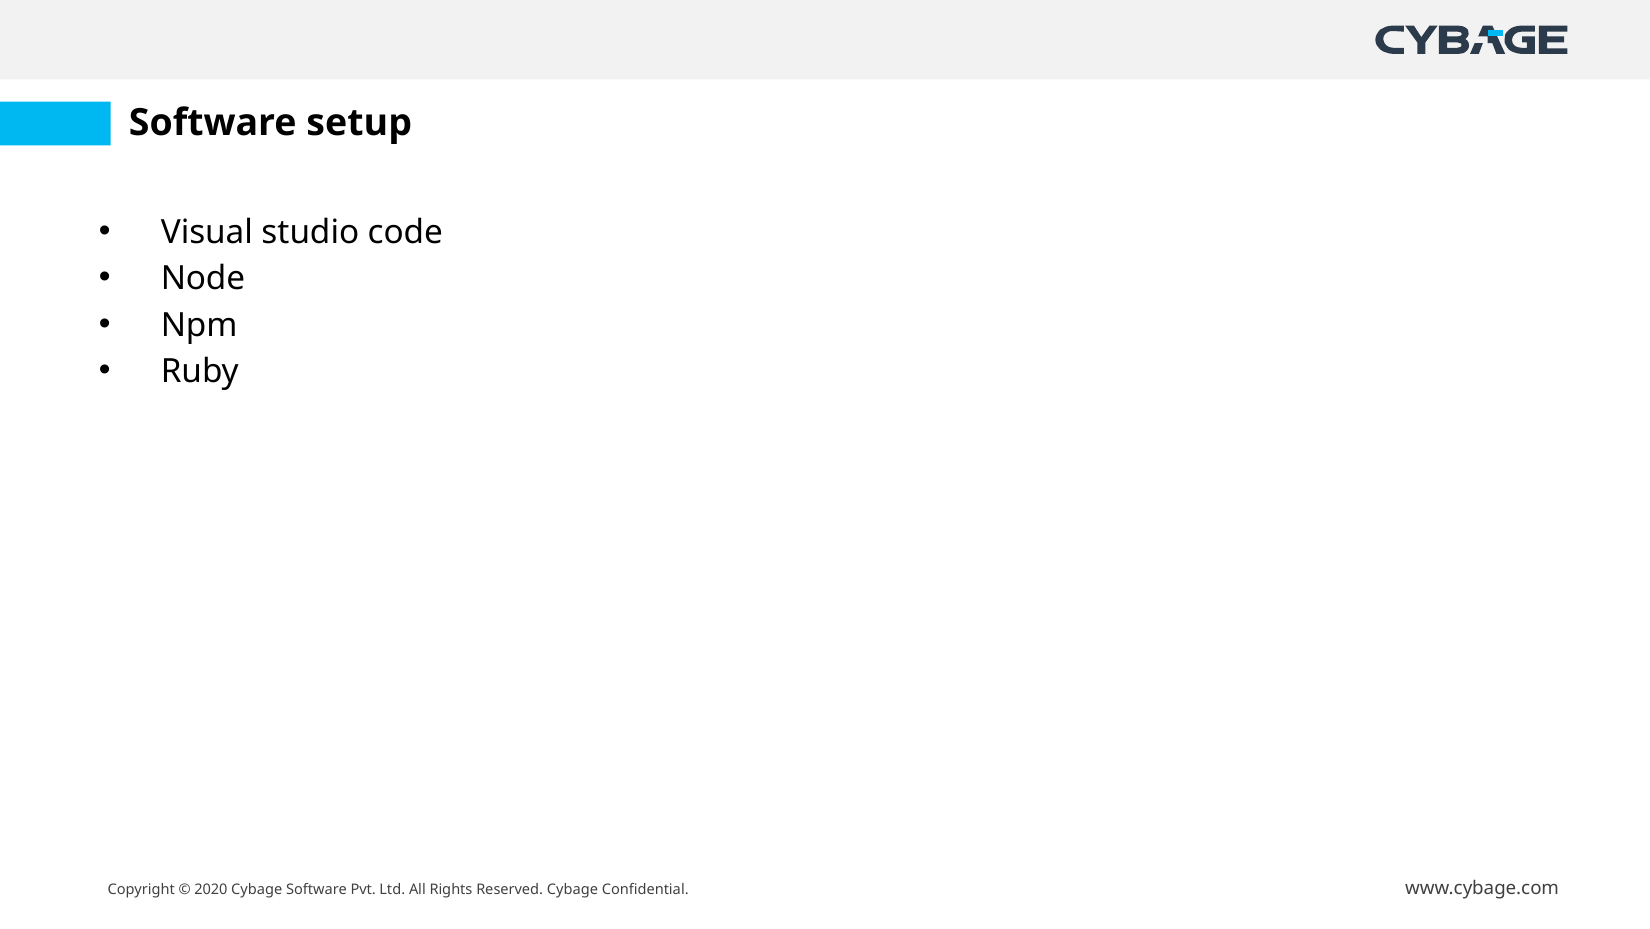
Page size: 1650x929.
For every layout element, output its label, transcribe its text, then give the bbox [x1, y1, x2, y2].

list Visual studio code Node Npm Ruby [82, 201, 1568, 815]
title Software setup [112, 89, 1598, 171]
